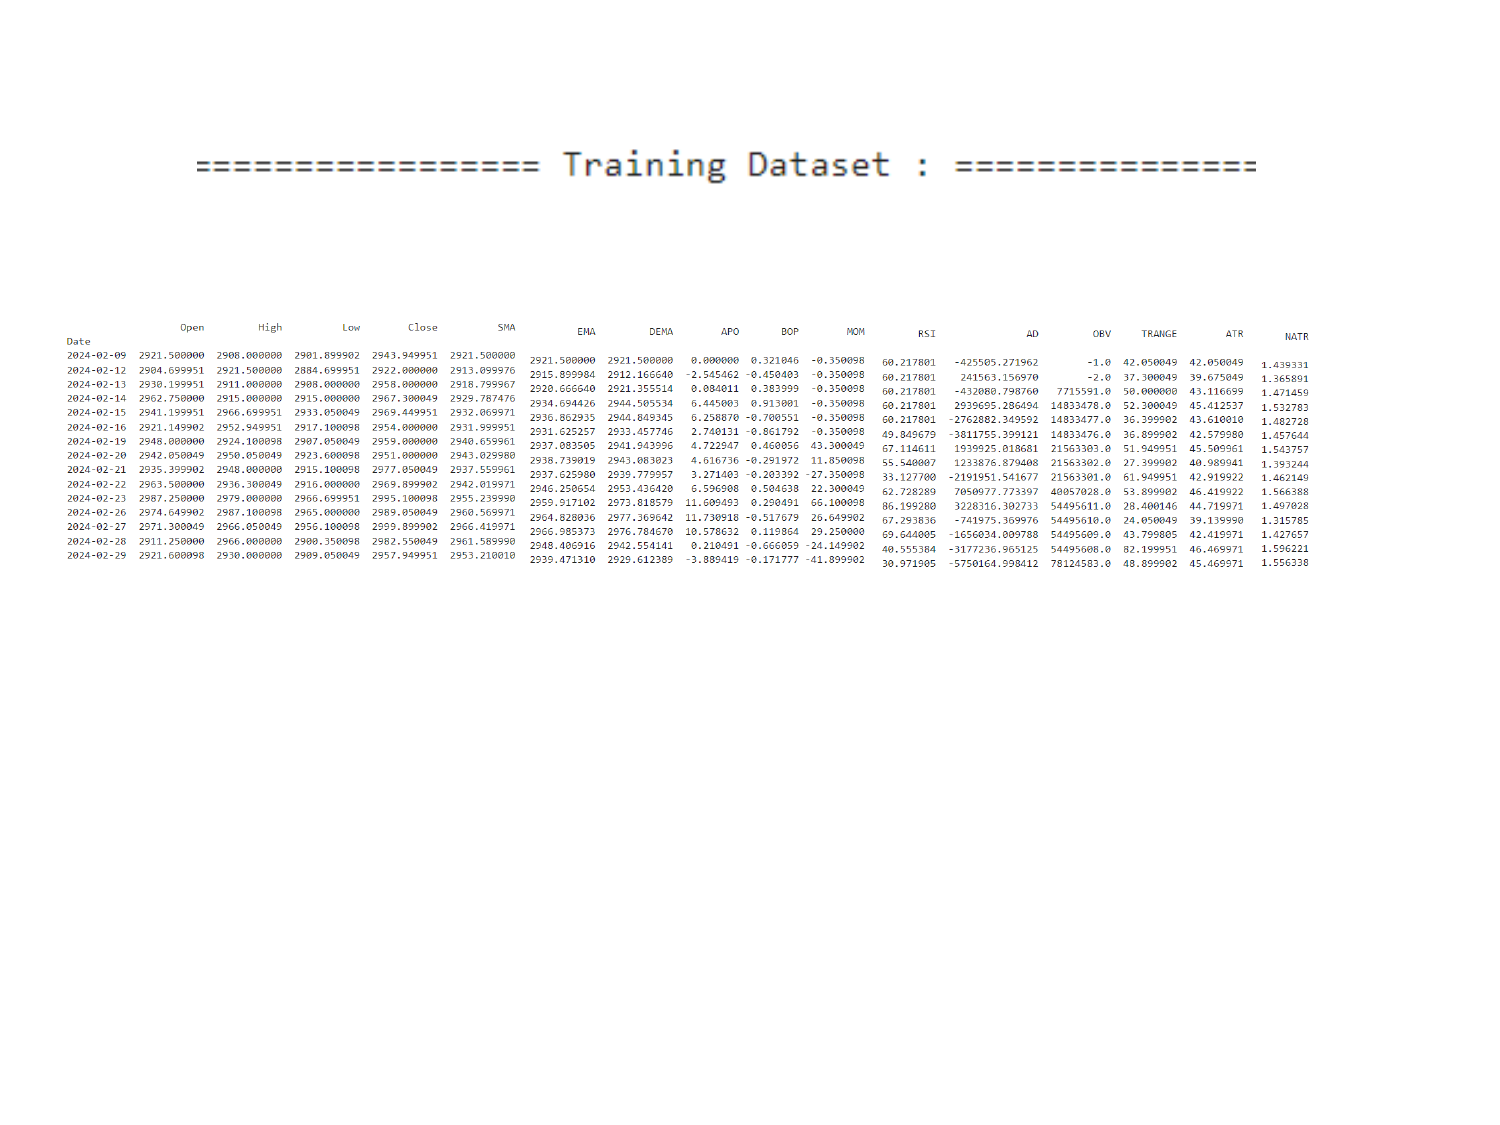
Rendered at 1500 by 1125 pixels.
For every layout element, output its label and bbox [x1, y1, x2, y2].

picture [60, 316, 872, 570]
picture [197, 134, 1256, 186]
picture [1252, 326, 1316, 570]
picture [878, 314, 1247, 582]
